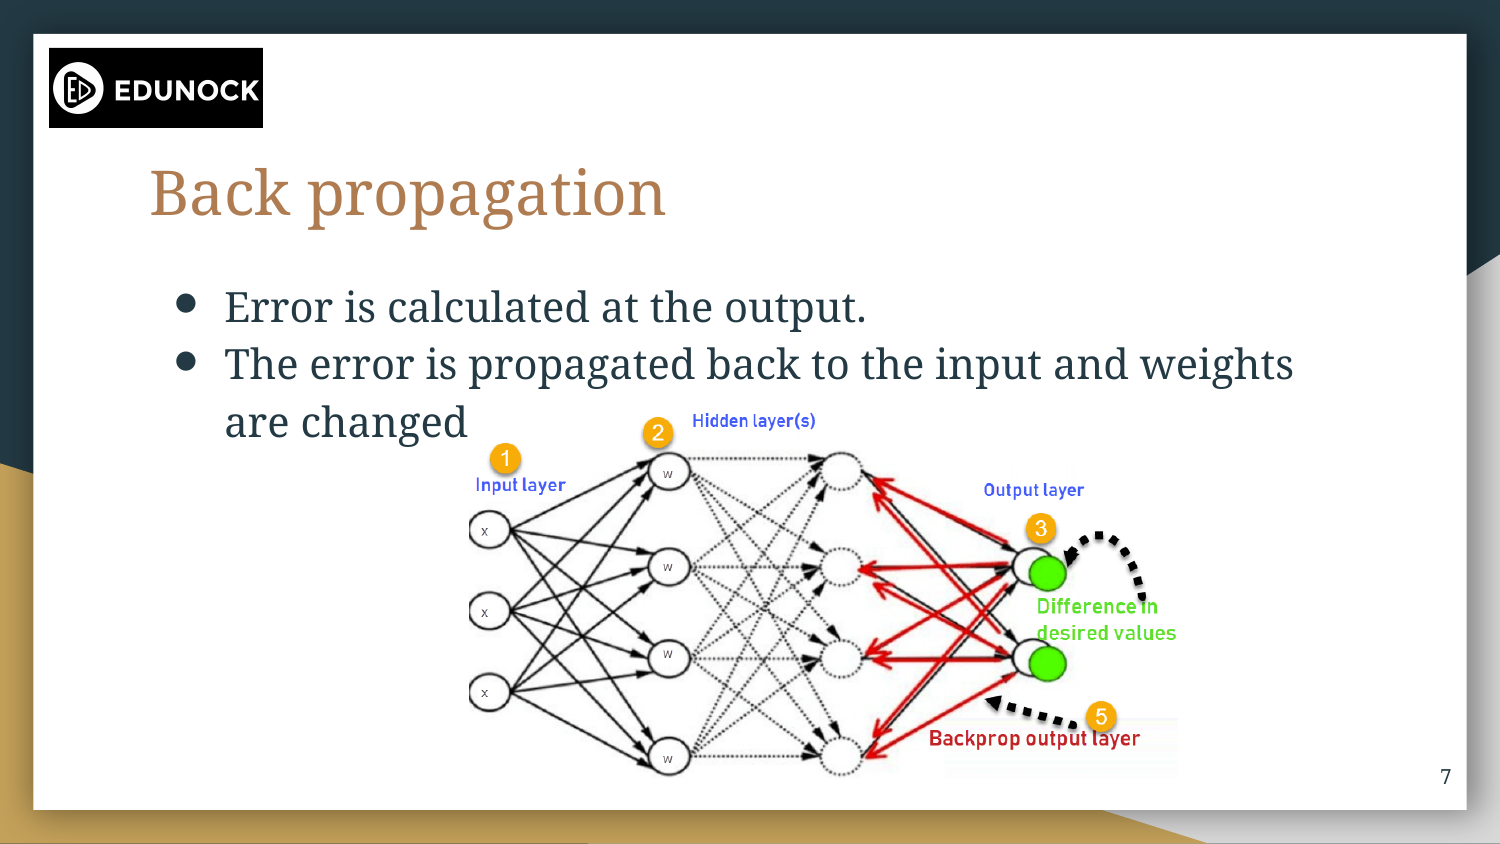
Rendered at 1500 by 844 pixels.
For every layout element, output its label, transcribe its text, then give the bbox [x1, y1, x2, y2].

slide_number 7 [1376, 745, 1467, 810]
text_box [47, 46, 265, 130]
picture [468, 408, 1179, 778]
list Error is calculated at the output. The error is propagated back to the input and weights are changed. [134, 257, 1366, 729]
title Back propagation [134, 138, 1366, 243]
picture [53, 62, 260, 114]
